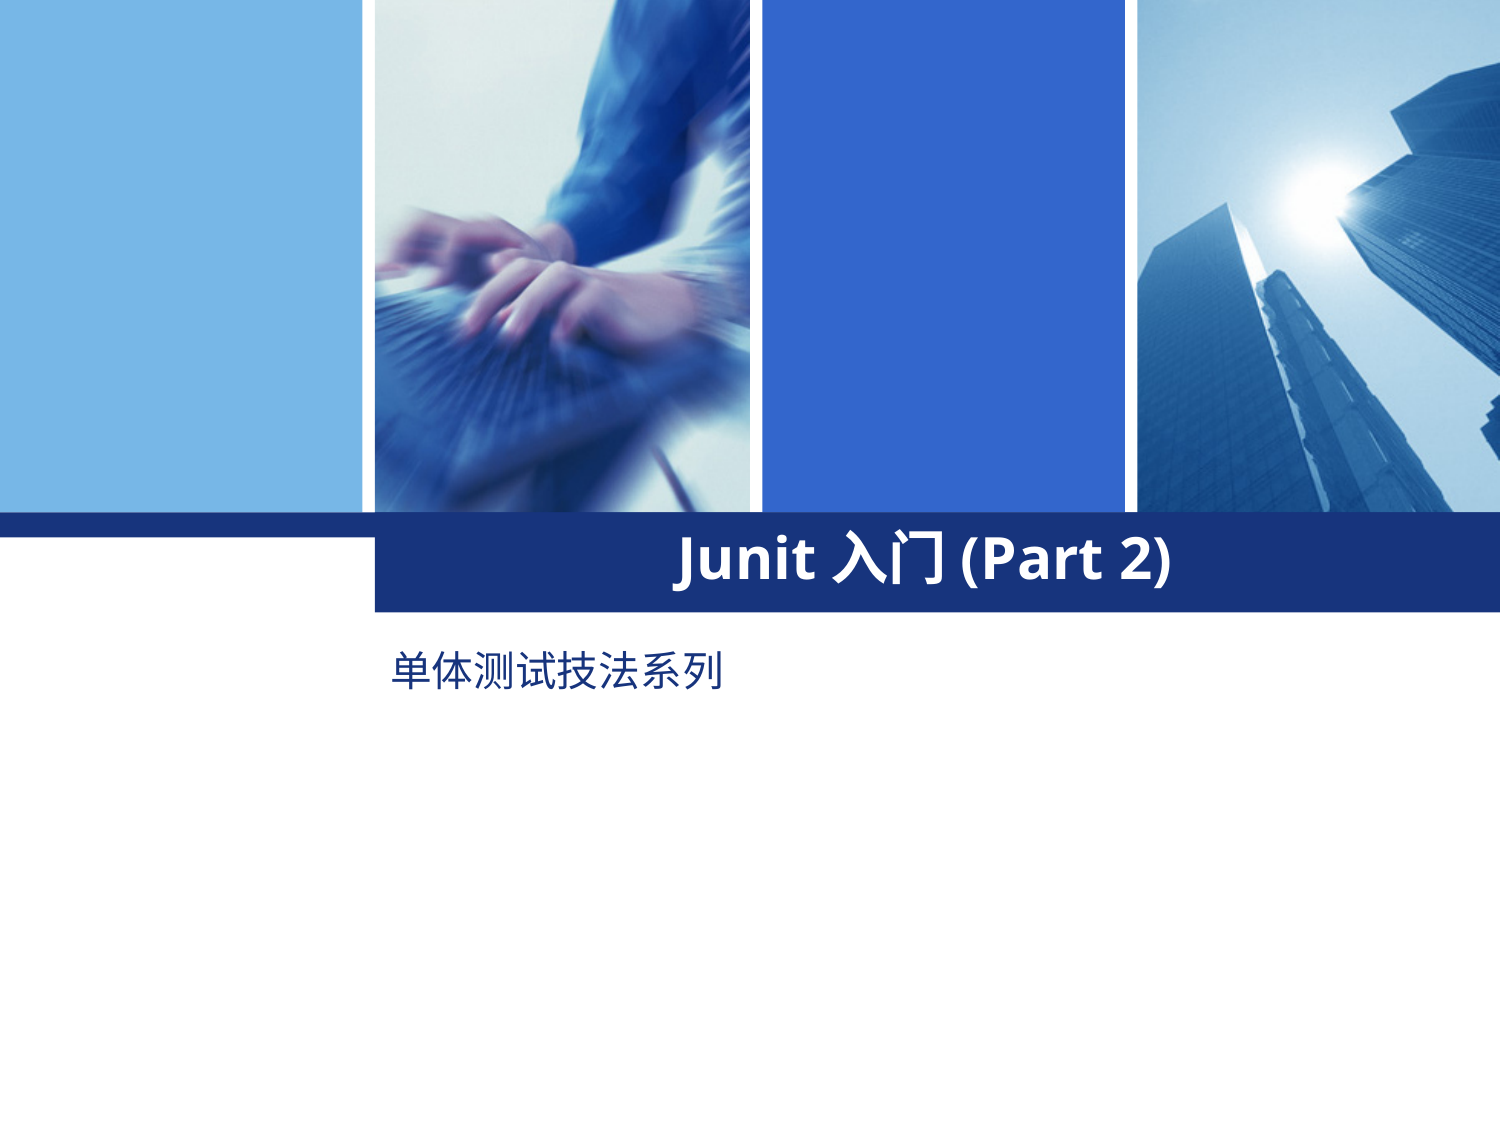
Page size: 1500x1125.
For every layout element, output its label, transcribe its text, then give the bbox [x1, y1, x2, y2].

picture [1137, 0, 1500, 512]
subtitle 单体测试技法系列 [374, 637, 1478, 701]
picture [374, 0, 750, 499]
title Junit入门(Part 2) [374, 499, 1476, 613]
